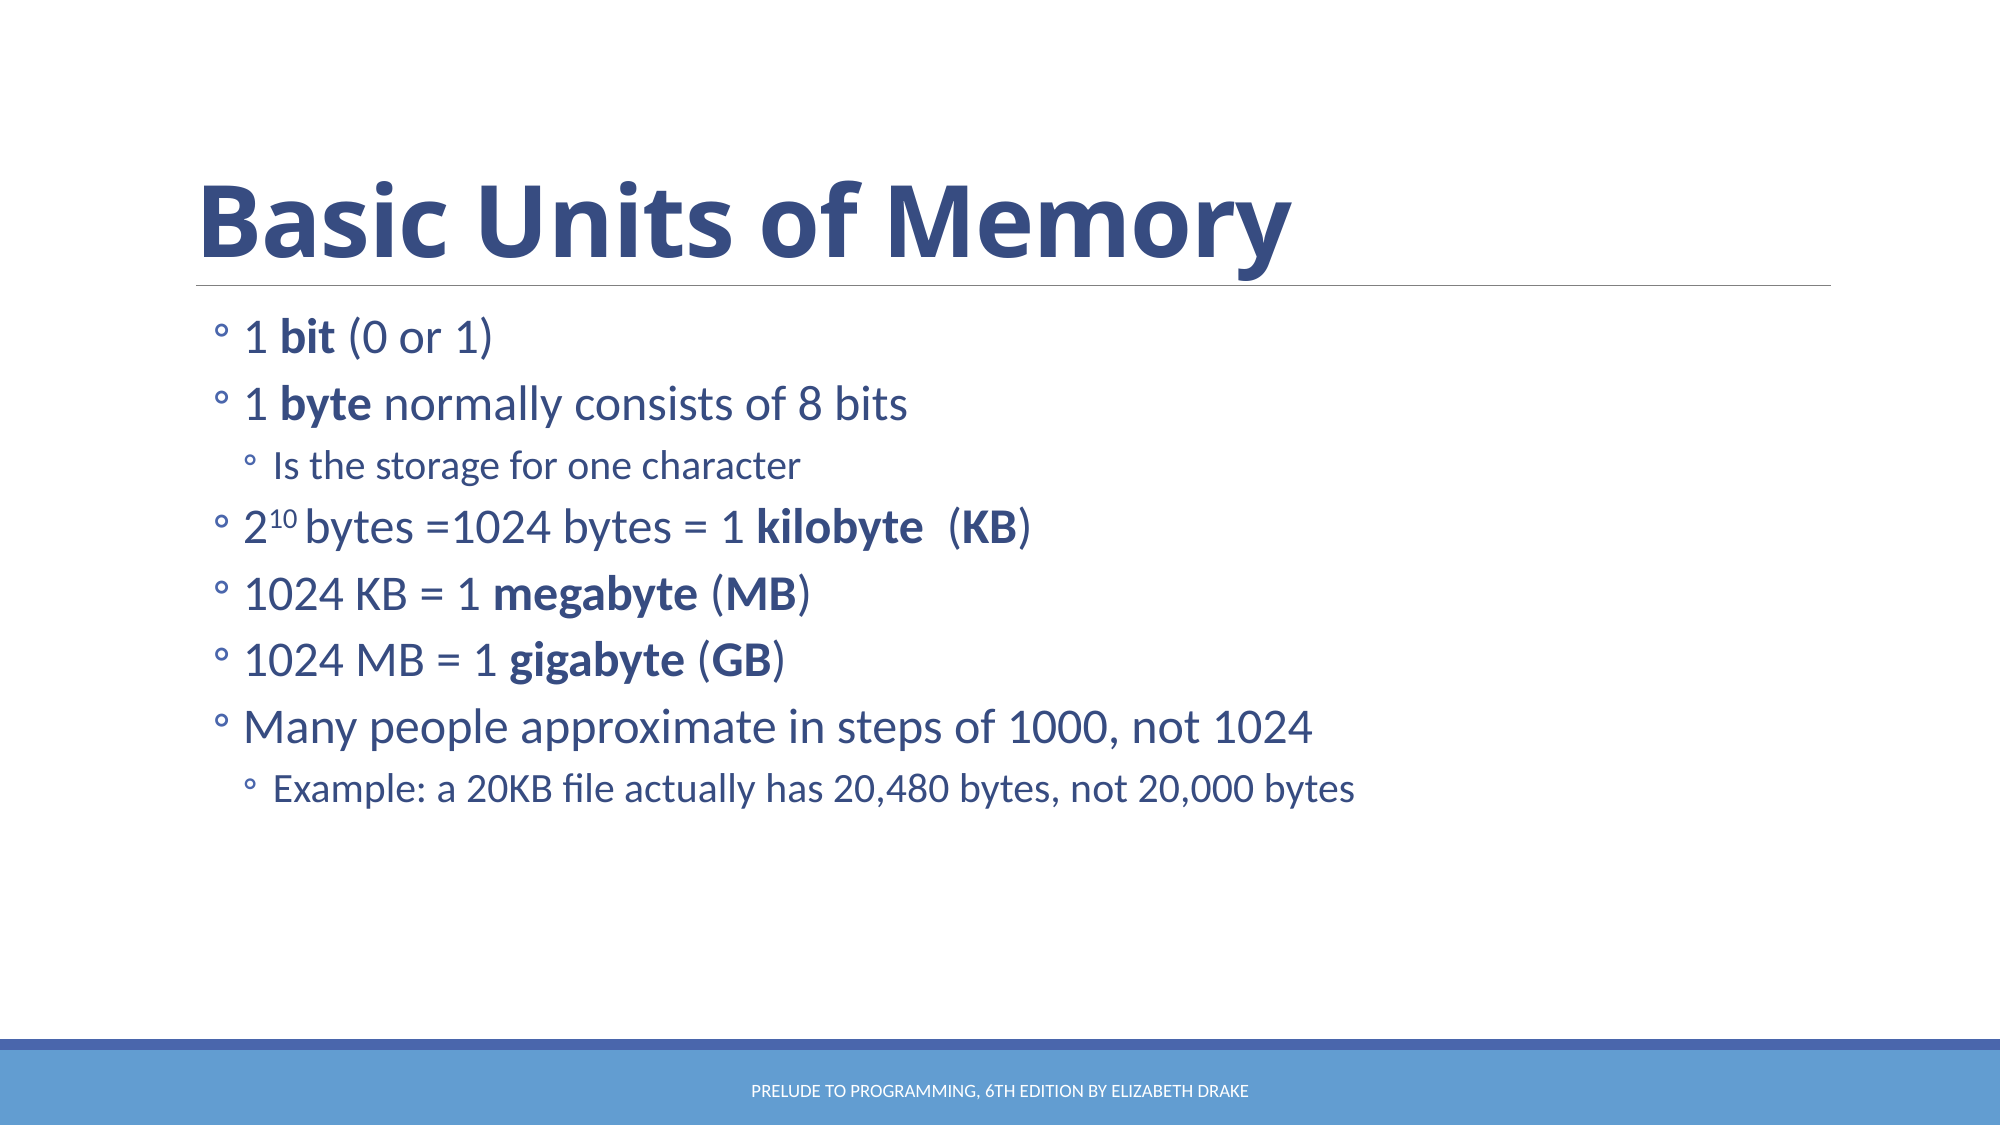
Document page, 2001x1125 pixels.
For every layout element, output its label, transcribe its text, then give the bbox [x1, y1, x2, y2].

title Basic Units of Memory [180, 47, 1830, 285]
list 1 bit (0 or 1) 1 byte normally consists of 8 bits Is the storage for one character 210 bytes =1024 bytes = 1 kilobyte (KB) 1024 KB = 1 megabyte (MB) 1024 MB = 1 gigabyte (GB) Many people approximate in steps of 1000, not 1024 Example: a 20KB file actually has 20,480 bytes, not 20,000 bytes [180, 302, 1830, 963]
footer Prelude to Programming, 6th edition by Elizabeth Drake [604, 1059, 1396, 1120]
